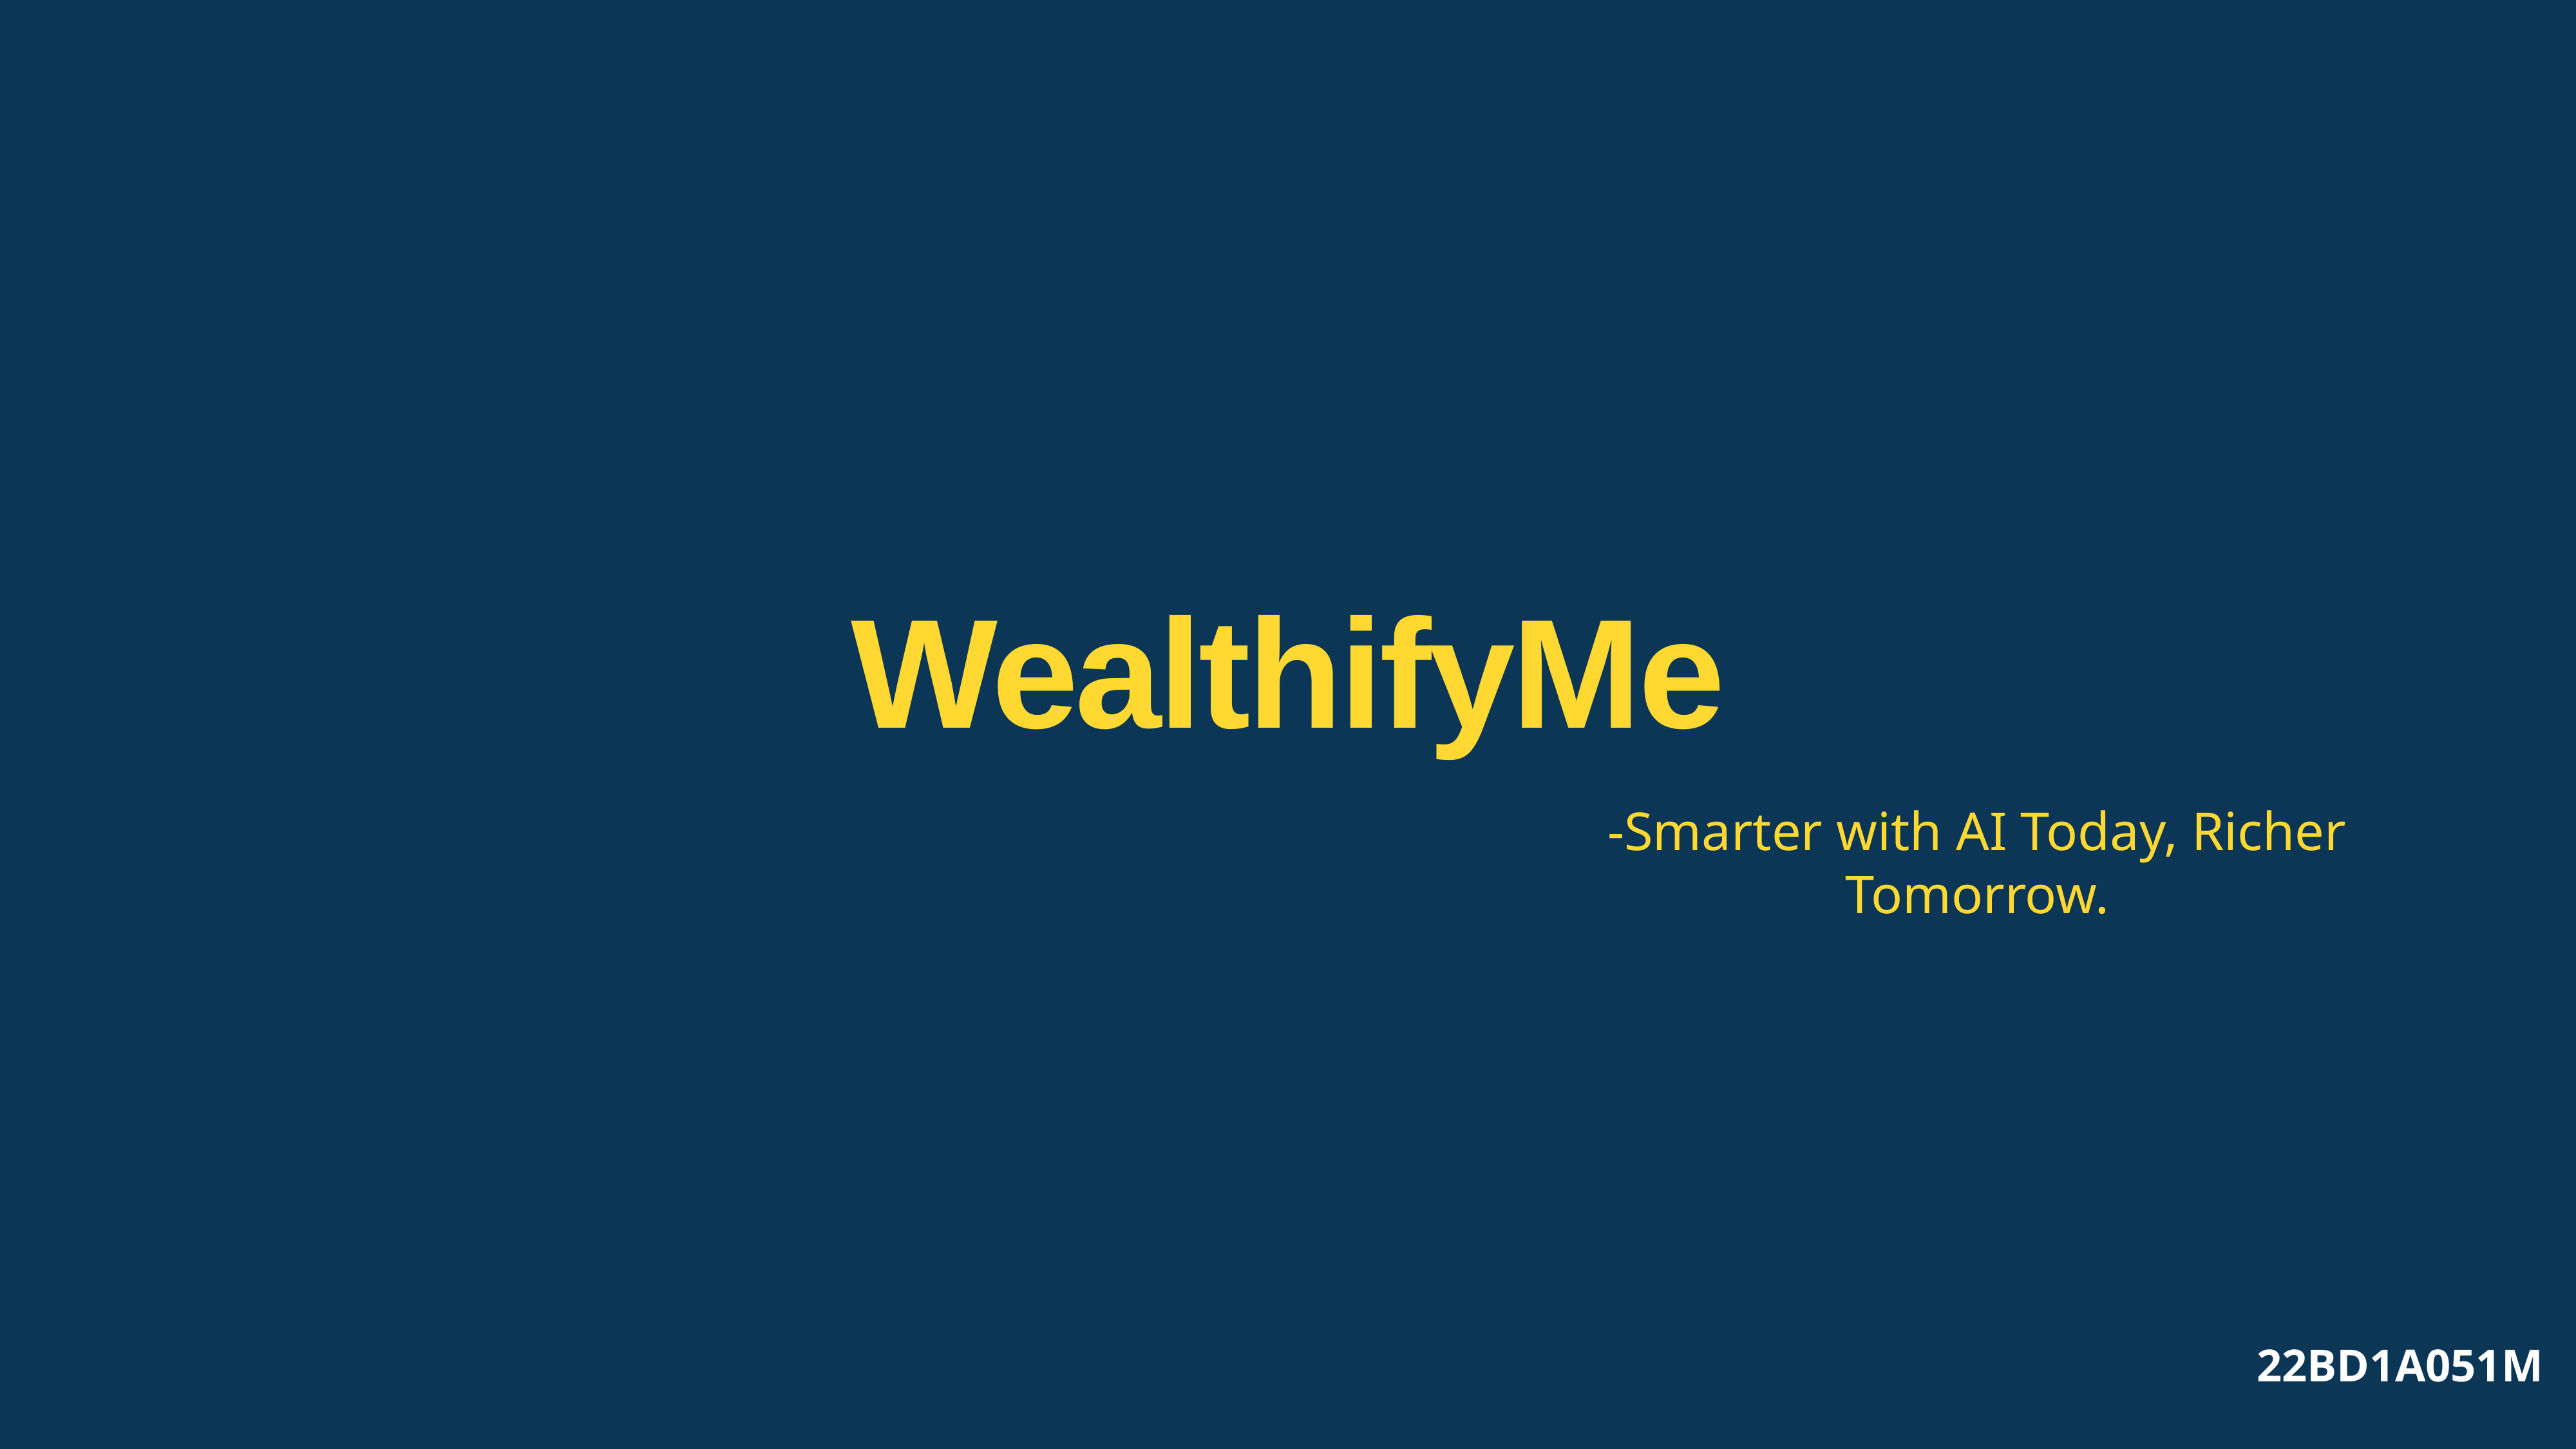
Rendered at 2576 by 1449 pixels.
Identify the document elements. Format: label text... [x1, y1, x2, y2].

text_box -Smarter with AI Today, Richer Tomorrow. [1485, 793, 2469, 929]
title WealthifyMe [127, 271, 2449, 764]
text_box 22BD1A051M [2251, 1332, 2549, 1396]
